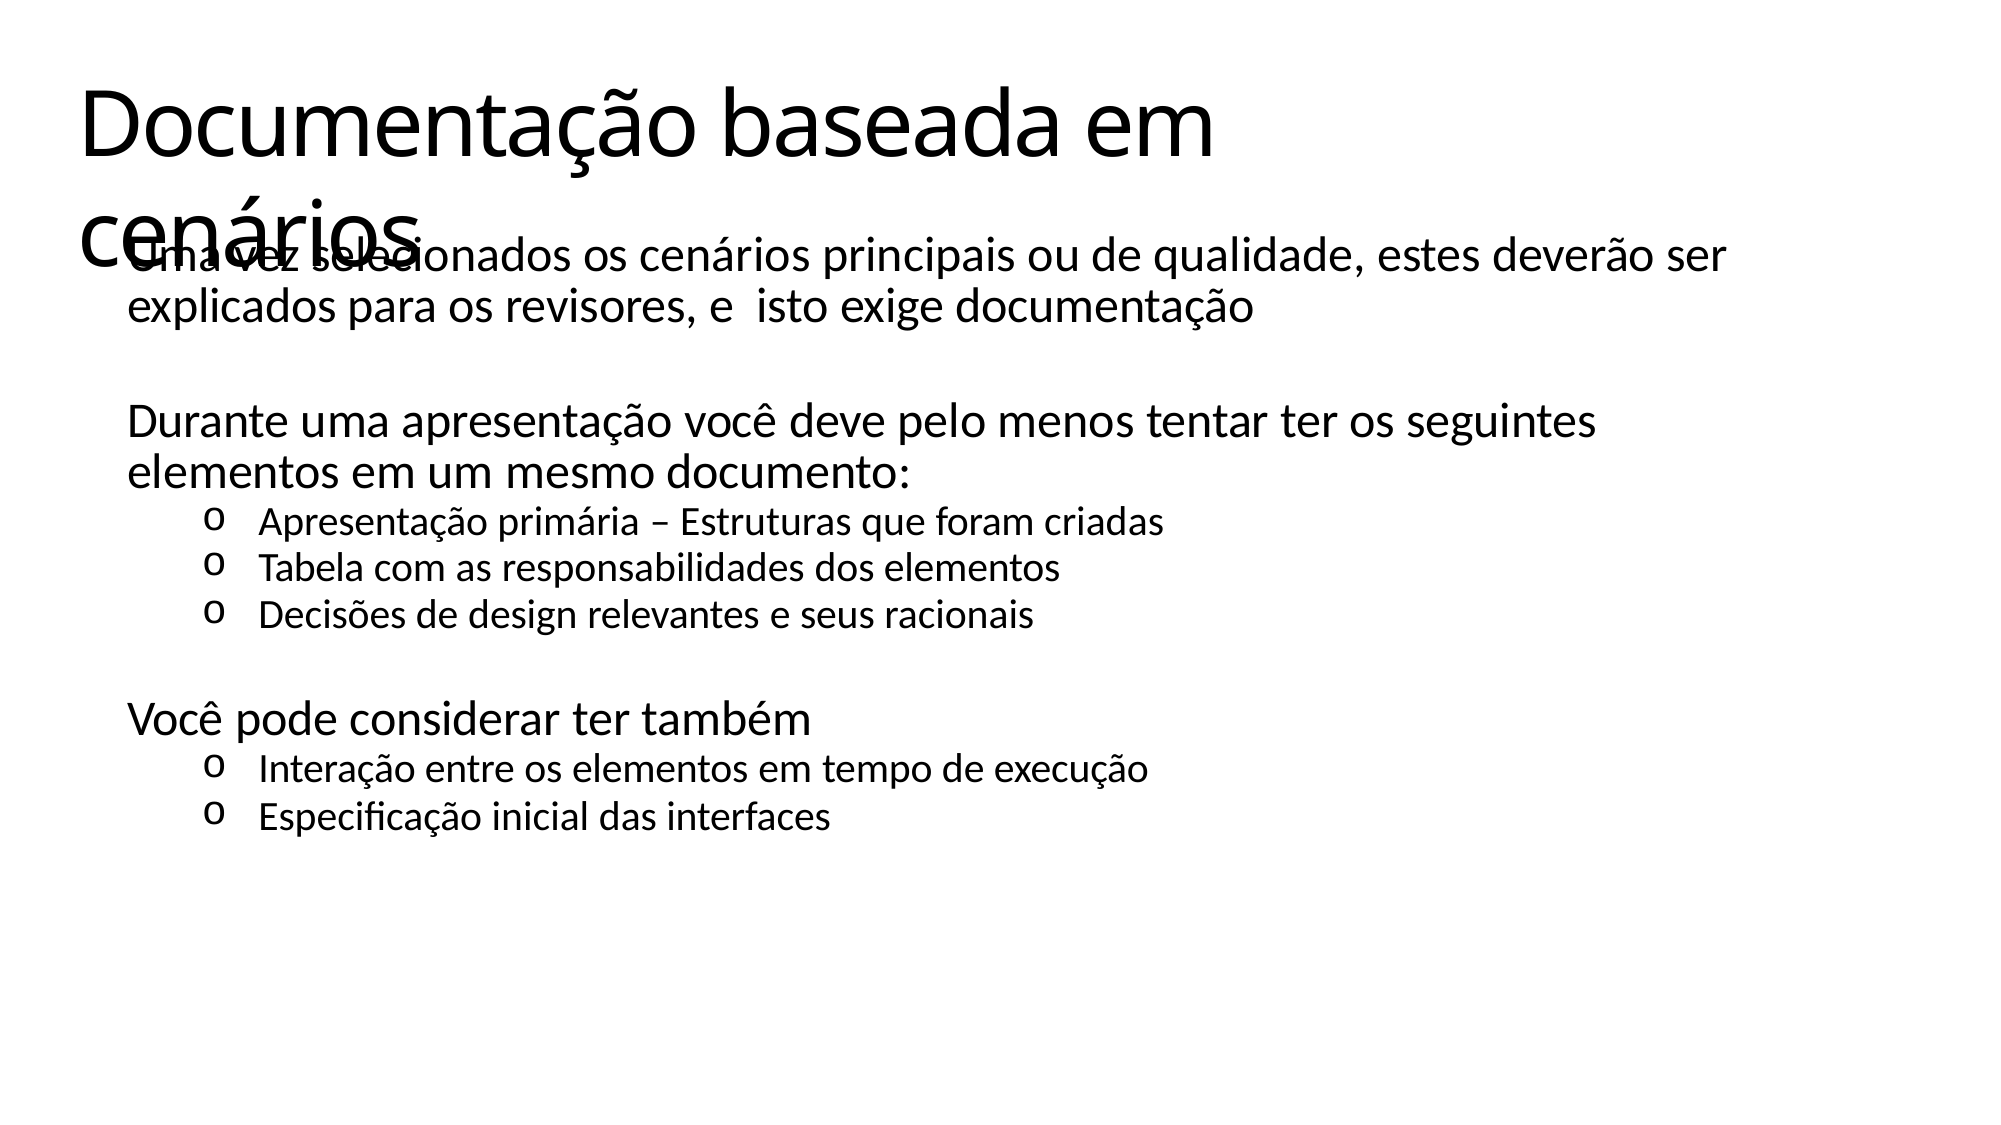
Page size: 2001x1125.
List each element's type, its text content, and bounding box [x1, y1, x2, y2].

title Documentação baseada em cenários [75, 62, 1563, 285]
text_box Uma vez selecionados os cenários principais ou de qualidade, estes deverão ser explicados para os revisores, e isto exige documentação Durante uma apresentação você deve pelo menos tentar ter os seguintes elementos em um mesmo documento: Apresentação primária – Estruturas que foram criadas Tabela com as responsabilidades dos elementos Decisões de design relevantes e seus racionais Você pode considerar ter também Interação entre os elementos em tempo de execução Especificação inicial das interfaces [125, 228, 1813, 839]
